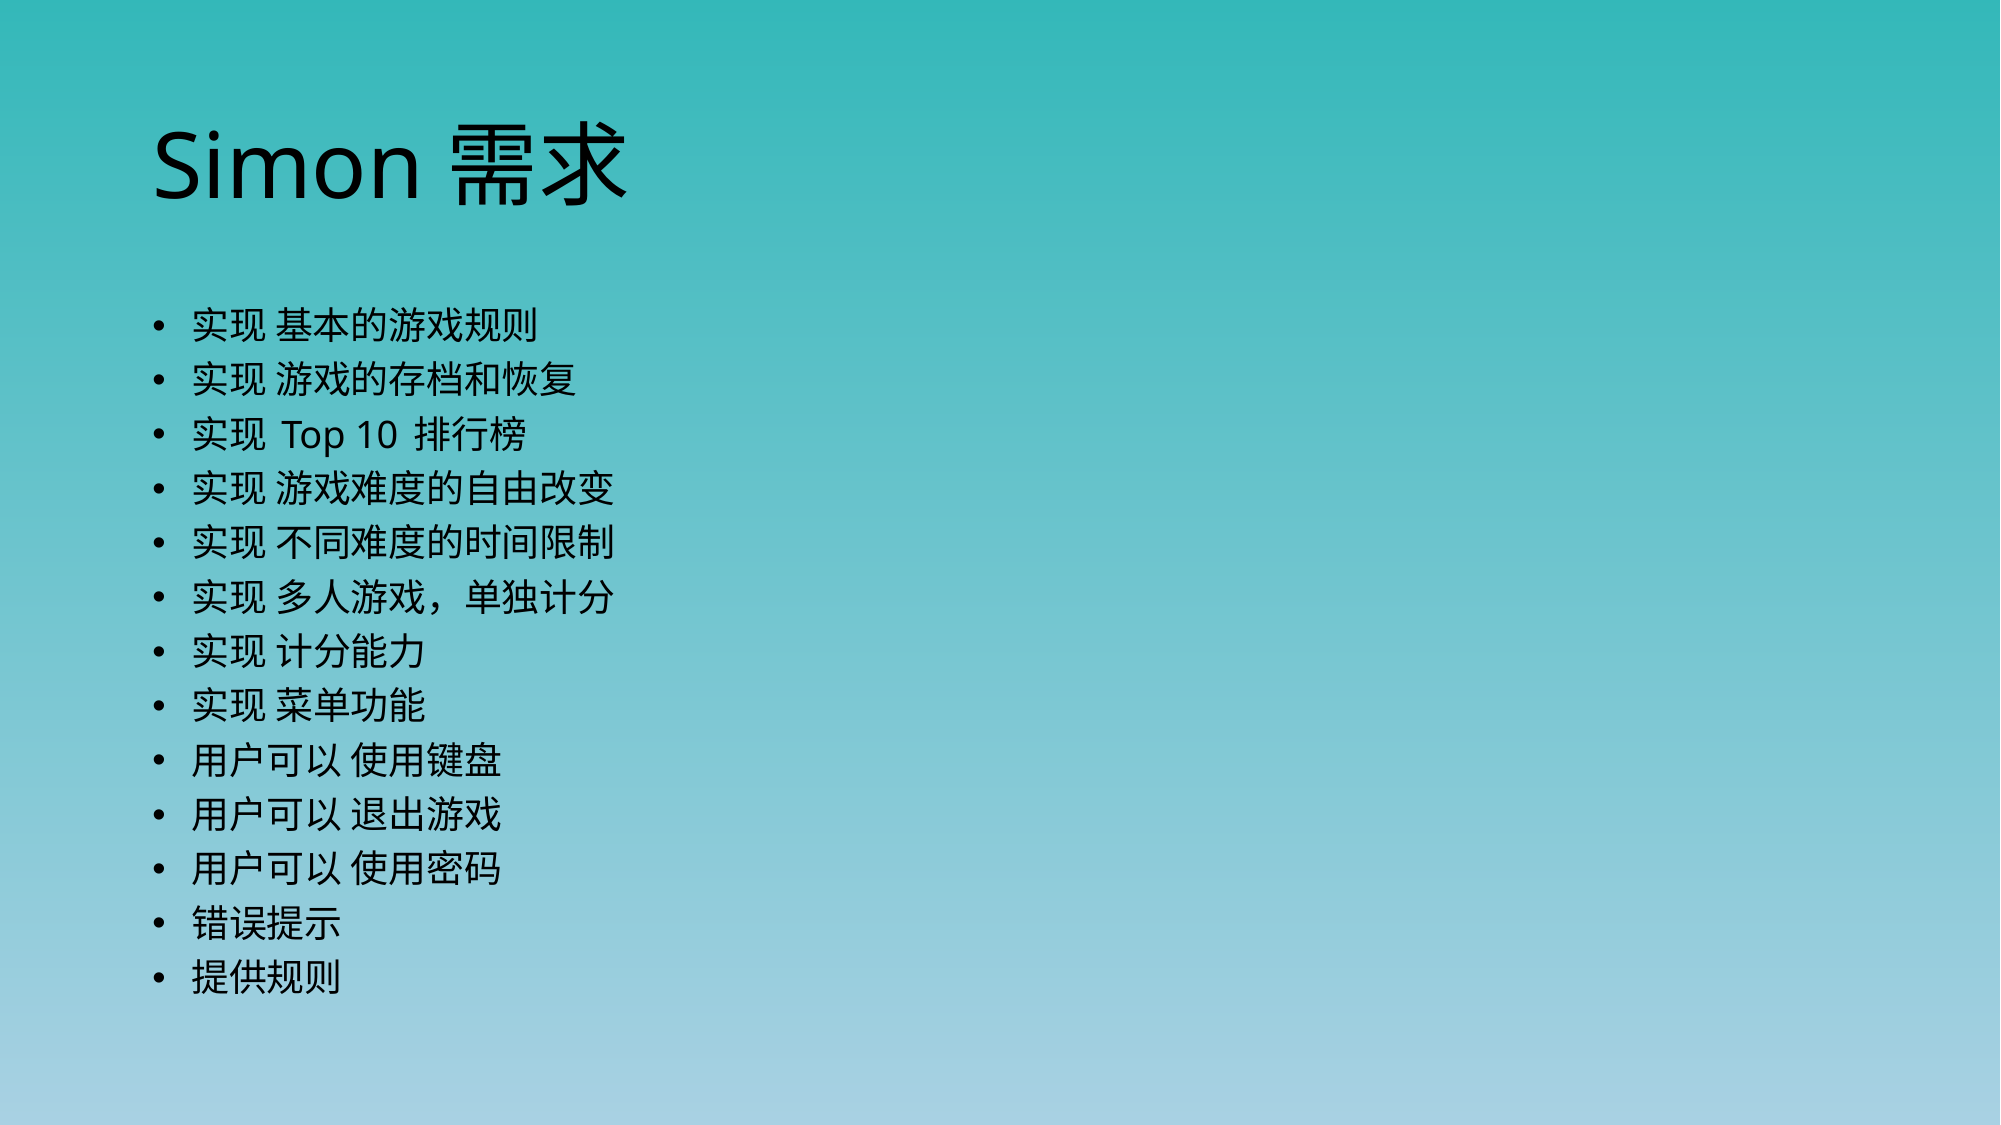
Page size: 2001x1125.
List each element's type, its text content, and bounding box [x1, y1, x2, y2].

list 实现 基本的游戏规则 实现 游戏的存档和恢复 实现 Top 10 排行榜 实现 游戏难度的自由改变 实现 不同难度的时间限制 实现 多人游戏，单独计分 实现 计分能力 实现 菜单功能 用户可以 使用键盘 用户可以 退出游戏 用户可以 使用密码 错误提示 提供规则 [137, 299, 1863, 1014]
title Simon需求 [137, 59, 1863, 278]
